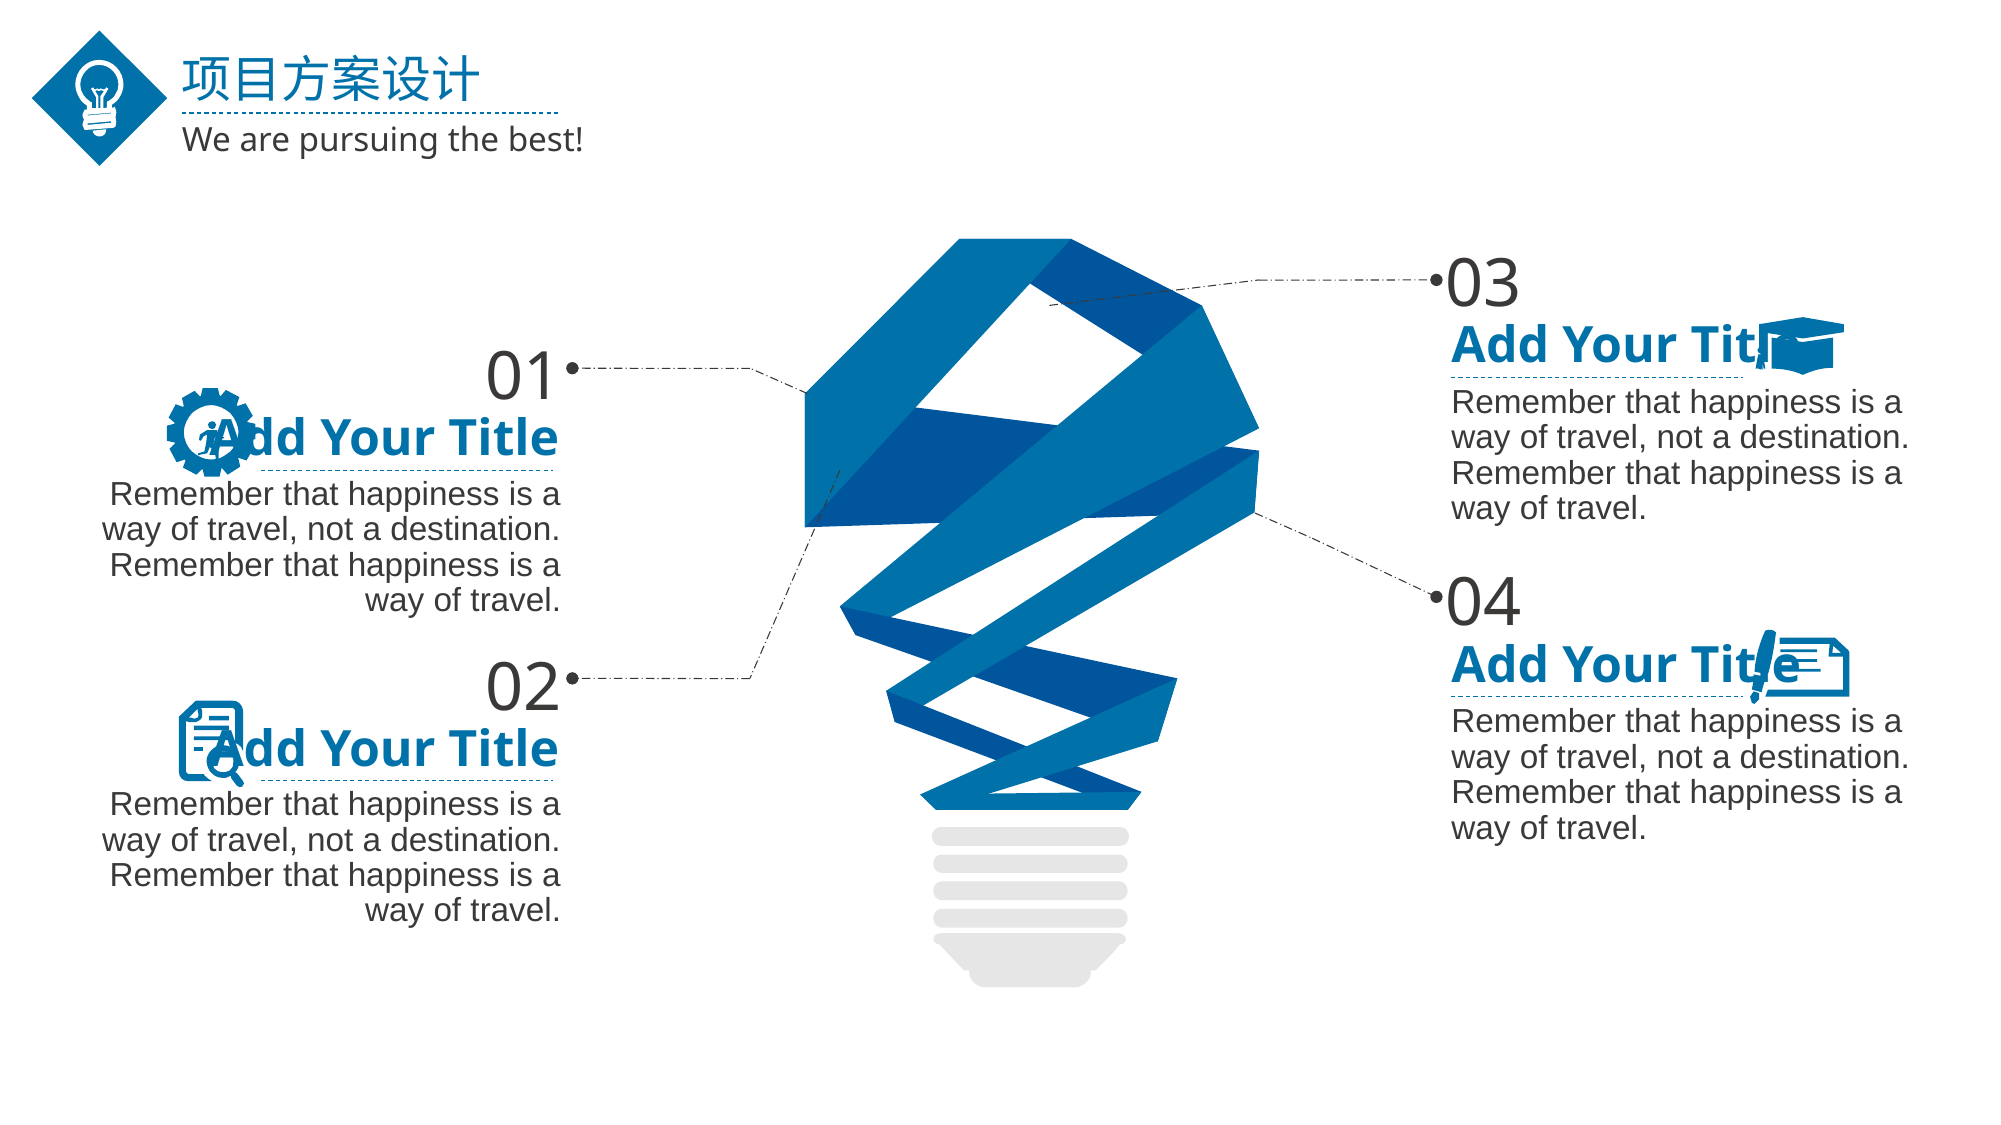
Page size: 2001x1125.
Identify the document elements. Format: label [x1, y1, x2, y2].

text_box [63, 325, 647, 628]
text_box [63, 636, 647, 938]
text_box [31, 30, 673, 166]
text_box [1360, 231, 1950, 536]
text_box [647, 368, 808, 394]
text_box [1360, 551, 1950, 855]
text_box [572, 606, 840, 679]
text_box [1201, 279, 1437, 306]
text_box [804, 238, 1260, 988]
text_box [1254, 512, 1437, 597]
